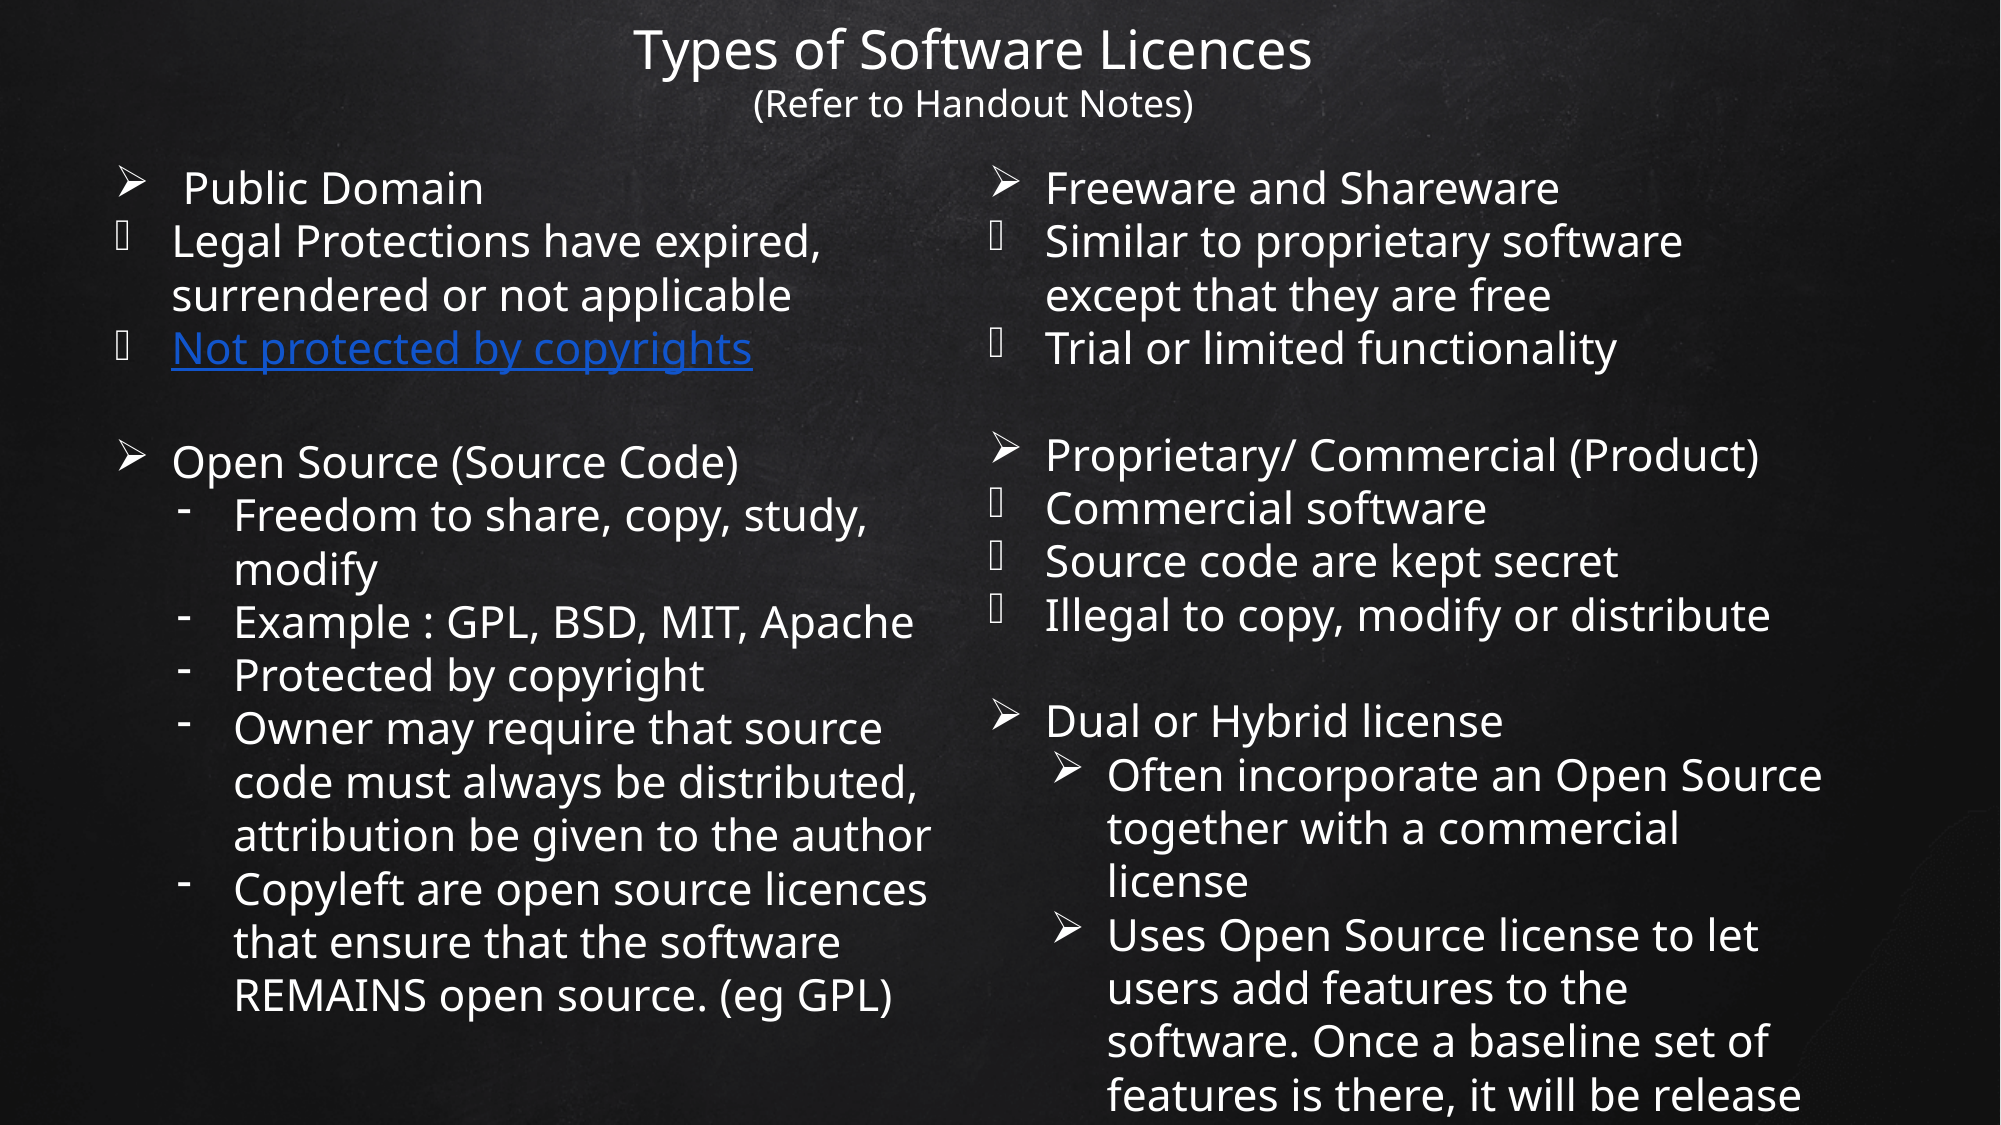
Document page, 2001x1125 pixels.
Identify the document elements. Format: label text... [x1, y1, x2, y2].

list Public Domain Legal Protections have expired, surrendered or not applicable Not protected by copyrights Open Source (Source Code) Freedom to share, copy, study, modify Example : GPL, BSD, MIT, Apache Protected by copyright Owner may require that source code must always be distributed, attribution be given to the author Copyleft are open source licences that ensure that the software REMAINS open source. (eg GPL) [99, 145, 974, 1078]
text_box Freeware and Shareware Similar to proprietary software except that they are free Trial or limited functionality Proprietary/ Commercial (Product) Commercial software Source code are kept secret Illegal to copy, modify or distribute Dual or Hybrid license Often incorporate an Open Source together with a commercial license Uses Open Source license to let users add features to the software. Once a baseline set of features is there, it will be release as a commercial license with support (bug fixes) [973, 145, 1848, 1035]
picture [0, 0, 2001, 1125]
title Types of Software Licences (Refer to Handout Notes) [0, 0, 1975, 125]
